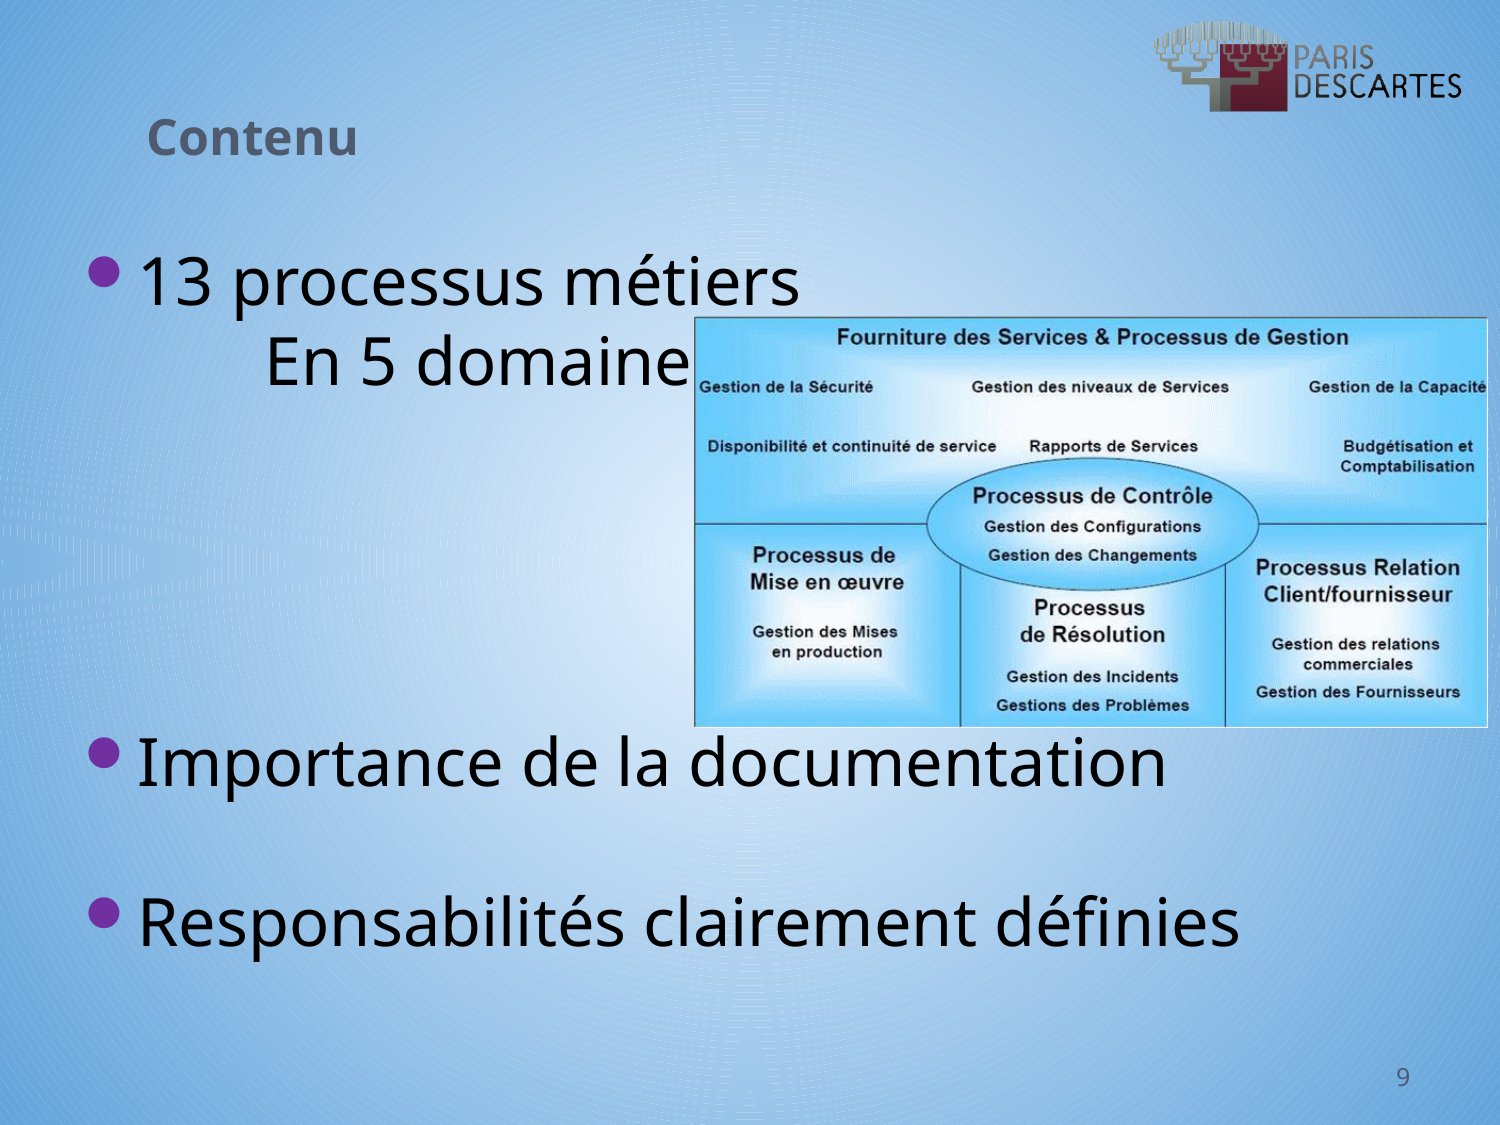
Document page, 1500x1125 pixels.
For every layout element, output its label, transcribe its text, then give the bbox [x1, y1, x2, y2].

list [690, 312, 1488, 728]
text_box 13 processus métiers En 5 domaines Importance de la documentation Responsabilités clairement définies [76, 231, 1425, 1005]
picture [1151, 19, 1469, 115]
title Contenu [75, 44, 431, 173]
slide_number 9 [1074, 1024, 1425, 1103]
